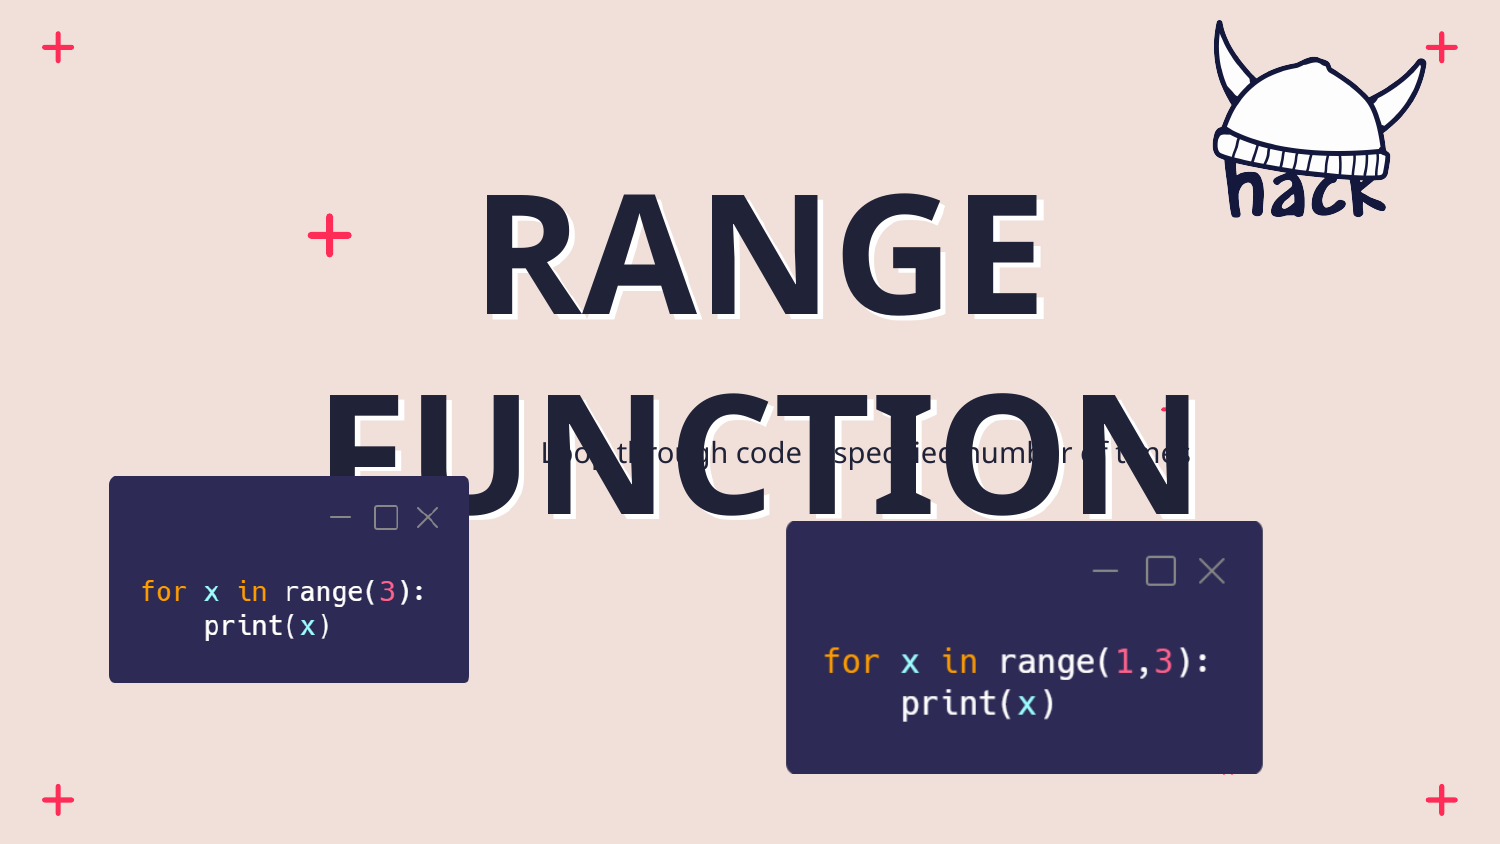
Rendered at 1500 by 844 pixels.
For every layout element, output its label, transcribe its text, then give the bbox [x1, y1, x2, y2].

picture [785, 521, 1264, 774]
subtitle Loop through code a specified number of times [508, 419, 1224, 523]
title RANGE FUNCTION [47, 192, 1474, 503]
picture [109, 476, 470, 683]
picture [1205, 12, 1431, 230]
